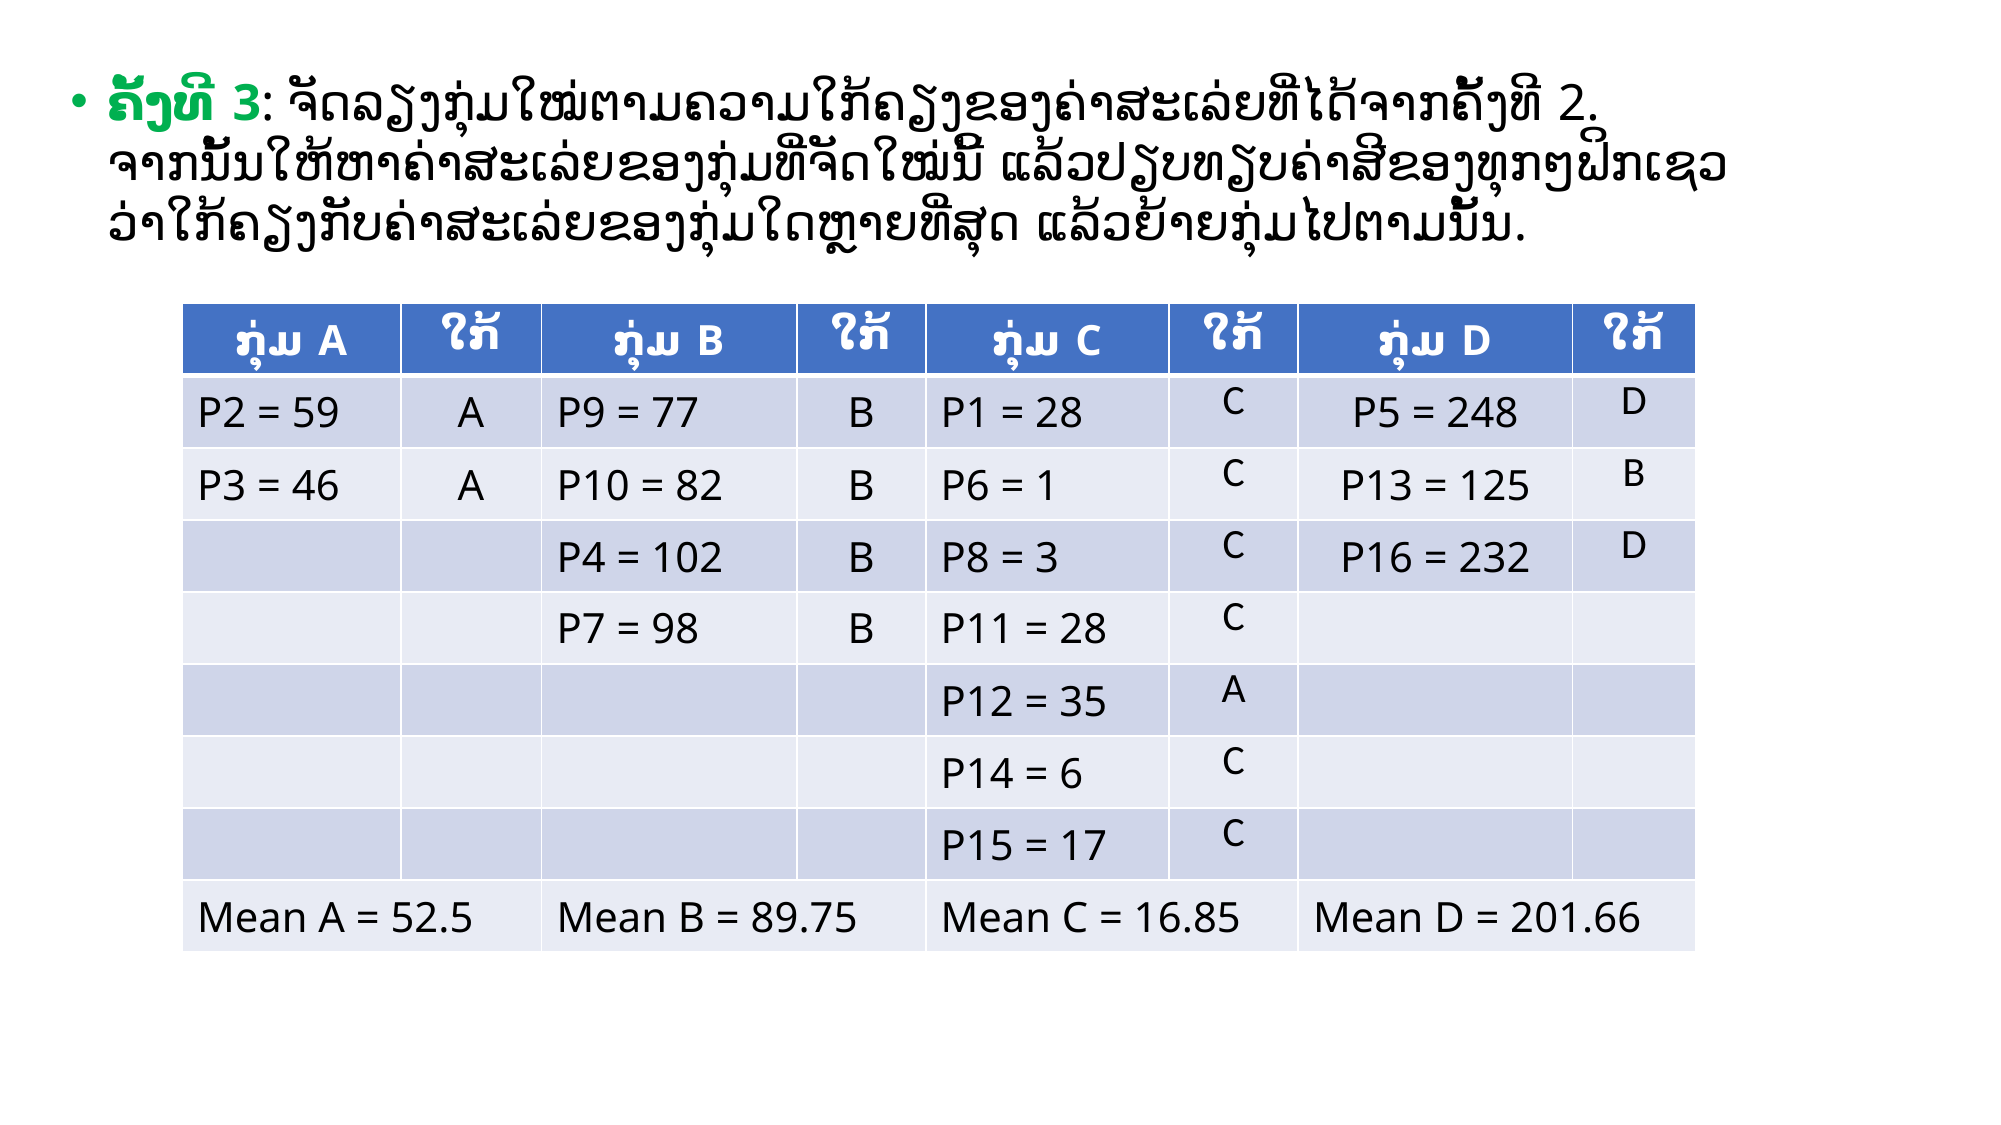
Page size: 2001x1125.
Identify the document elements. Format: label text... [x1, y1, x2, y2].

table_cell [1299, 737, 1572, 807]
table_header ໃກ້ [1170, 304, 1297, 373]
table_cell C [1170, 521, 1297, 591]
table_cell Mean C = 16.85 [927, 881, 1297, 951]
table_cell P12 = 35 [927, 665, 1168, 735]
table_cell B [798, 378, 925, 447]
table_header ກຸ່ມ B [542, 304, 796, 373]
table_cell [183, 593, 400, 663]
table_cell P11 = 28 [927, 593, 1168, 663]
table_cell [402, 521, 541, 591]
table_cell [1573, 737, 1695, 807]
table_cell [798, 737, 925, 807]
table_cell [1573, 809, 1695, 879]
table_cell P10 = 82 [542, 449, 796, 519]
table_cell [183, 809, 400, 879]
table_cell [402, 593, 541, 663]
table_cell C [1170, 593, 1297, 663]
table_cell C [1170, 378, 1297, 447]
table_cell [542, 737, 796, 807]
table_cell [1573, 665, 1695, 735]
table_cell Mean D = 201.66 [1299, 881, 1695, 951]
table_cell C [1170, 737, 1297, 807]
table_cell P1 = 28 [927, 378, 1168, 447]
table_cell [798, 665, 925, 735]
table_cell Mean A = 52.5 [183, 881, 541, 951]
table_header ໃກ້ [1573, 304, 1695, 373]
table_cell C [1170, 809, 1297, 879]
table_cell [542, 665, 796, 735]
table_header ກຸ່ມ D [1299, 304, 1572, 373]
table_cell P3 = 46 [183, 449, 400, 519]
table_header ໃກ້ [798, 304, 925, 373]
table_cell B [1573, 449, 1695, 519]
table_cell [1299, 809, 1572, 879]
table_cell B [798, 521, 925, 591]
table_cell A [402, 378, 541, 447]
table_cell P9 = 77 [542, 378, 796, 447]
table_cell B [798, 449, 925, 519]
table_header ໃກ້ [402, 304, 541, 373]
list ຄັ້ງທີ 3: ຈັດລຽງກຸ່ມໃໝ່ຕາມຄວາມໃກ້ຄຽງຂອງຄ່າສະເລ່ຍທີ່ໄດ້ຈາກຄັ້ງທີ 2. ຈາກນັ້ນໃຫ້ຫາຄ່າສະເລ່ຍຂອງກຸ່ມທີ່ຈັດໃໝ່ນີ້ ແລ້ວປຽບທຽບຄ່າສີຂອງທຸກໆຟິກເຊວ ວ່າໃກ້ຄຽງກັບຄ່າສະເລ່ຍຂອງກຸ່ມໃດຫຼາຍທີ່ສຸດ ແລ້ວຍ້າຍກຸ່ມໄປຕາມນັ້ນ. [55, 62, 1781, 898]
table_cell P16 = 232 [1299, 521, 1572, 591]
table_cell P5 = 248 [1299, 378, 1572, 447]
table_cell [183, 737, 400, 807]
table_cell A [1170, 665, 1297, 735]
table_cell [183, 521, 400, 591]
table_cell P8 = 3 [927, 521, 1168, 591]
table_cell P2 = 59 [183, 378, 400, 447]
table_cell [402, 665, 541, 735]
table_cell [798, 809, 925, 879]
table_cell P7 = 98 [542, 593, 796, 663]
table_cell C [1170, 449, 1297, 519]
table_cell P13 = 125 [1299, 449, 1572, 519]
table_cell [1299, 593, 1572, 663]
table_cell [542, 809, 796, 879]
table_header ກຸ່ມ A [183, 304, 400, 373]
table_cell P15 = 17 [927, 809, 1168, 879]
table_cell [1299, 665, 1572, 735]
table_cell Mean B = 89.75 [542, 881, 925, 951]
table_cell [402, 737, 541, 807]
table_cell P6 = 1 [927, 449, 1168, 519]
table_cell D [1573, 521, 1695, 591]
table_cell A [402, 449, 541, 519]
table_cell P4 = 102 [542, 521, 796, 591]
table_cell [402, 809, 541, 879]
table_cell [1573, 593, 1695, 663]
table_header ກຸ່ມ C [927, 304, 1168, 373]
table_cell [183, 665, 400, 735]
table_cell P14 = 6 [927, 737, 1168, 807]
table_cell D [1573, 378, 1695, 447]
table_cell B [798, 593, 925, 663]
